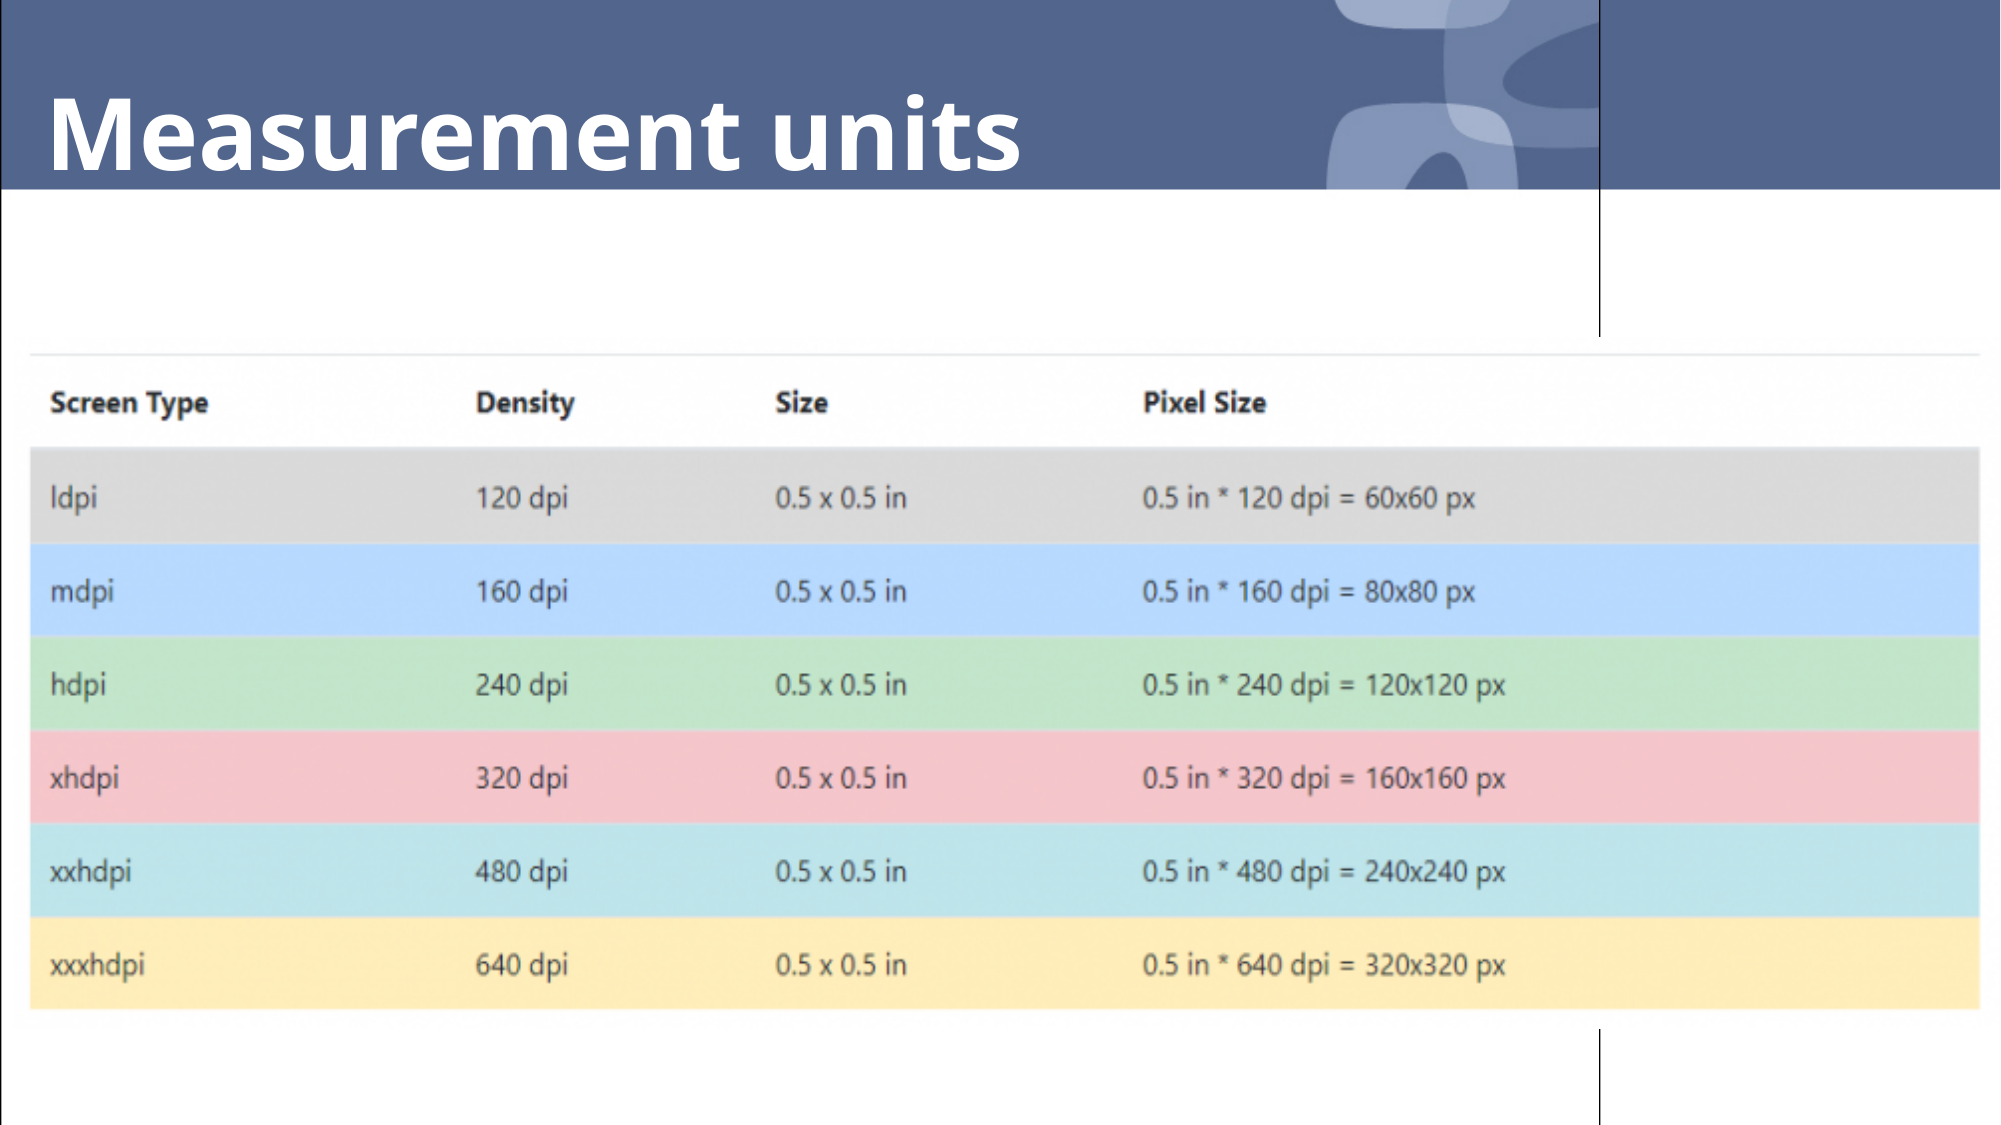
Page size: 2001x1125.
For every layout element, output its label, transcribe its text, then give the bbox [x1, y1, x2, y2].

title Measurement units [30, 29, 1324, 247]
picture [0, 0, 2001, 1125]
